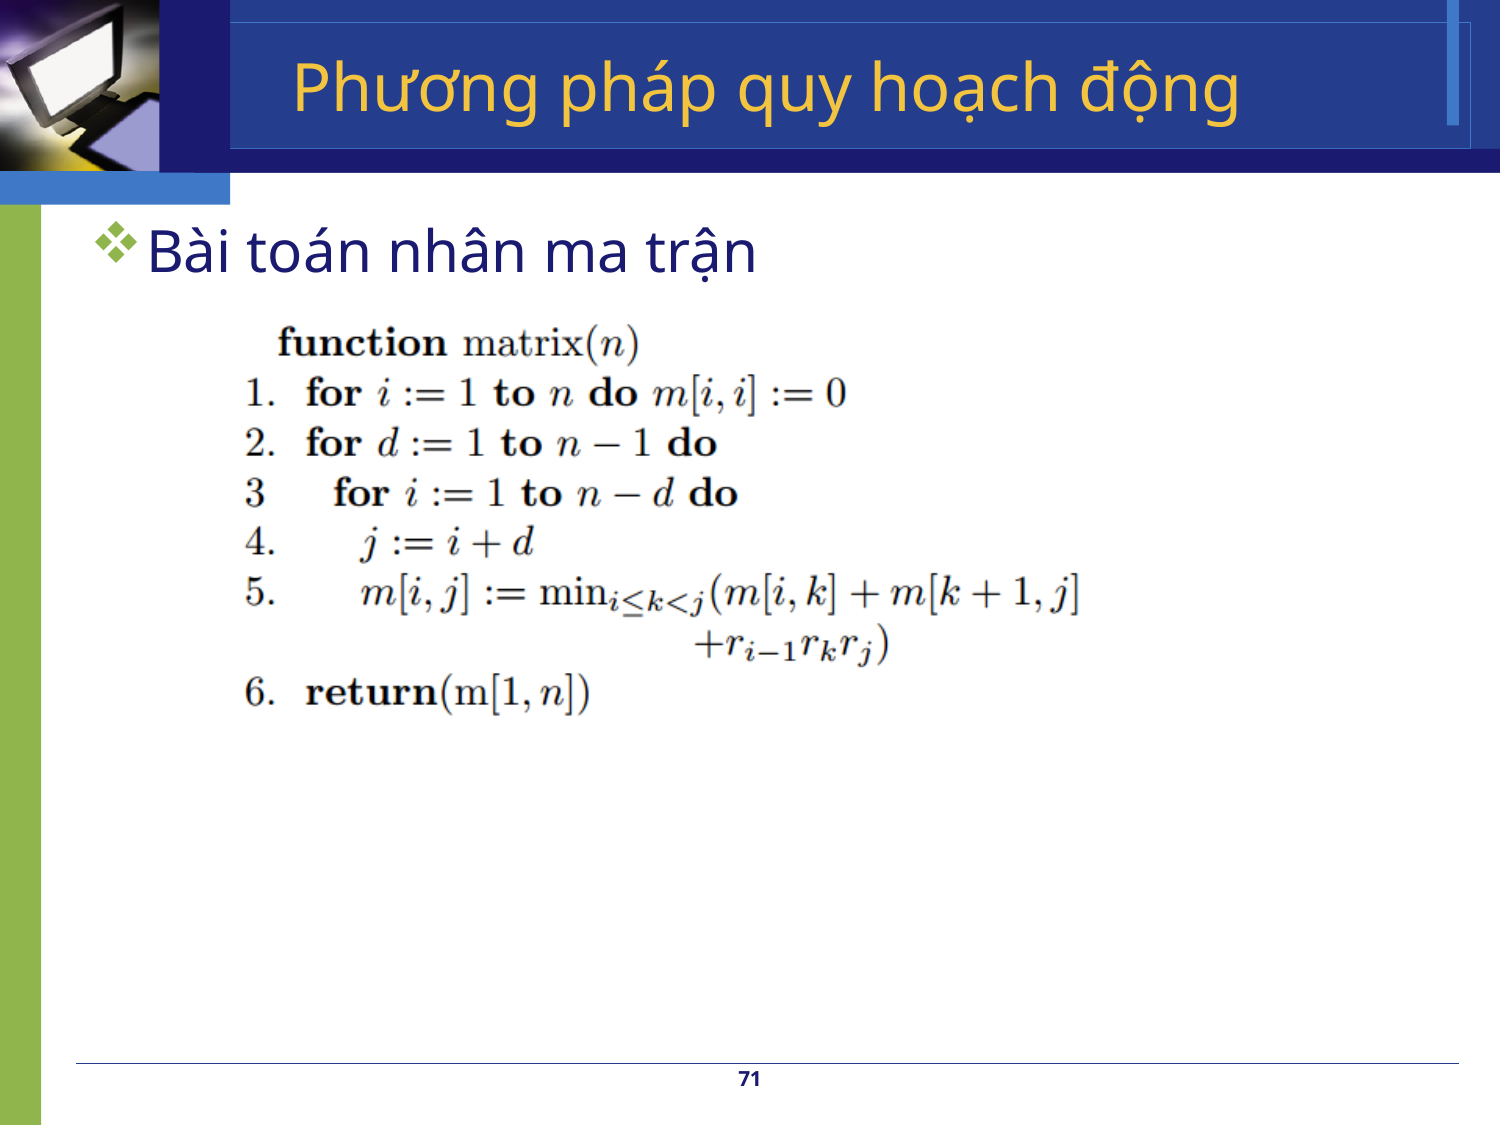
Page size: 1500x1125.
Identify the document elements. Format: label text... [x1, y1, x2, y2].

picture [0, 0, 159, 171]
picture [212, 312, 1095, 755]
slide_number 71 [574, 1057, 926, 1096]
list Bài toán nhân ma trận [74, 206, 1426, 1069]
title Phương pháp quy hoạch động [122, 38, 1413, 131]
